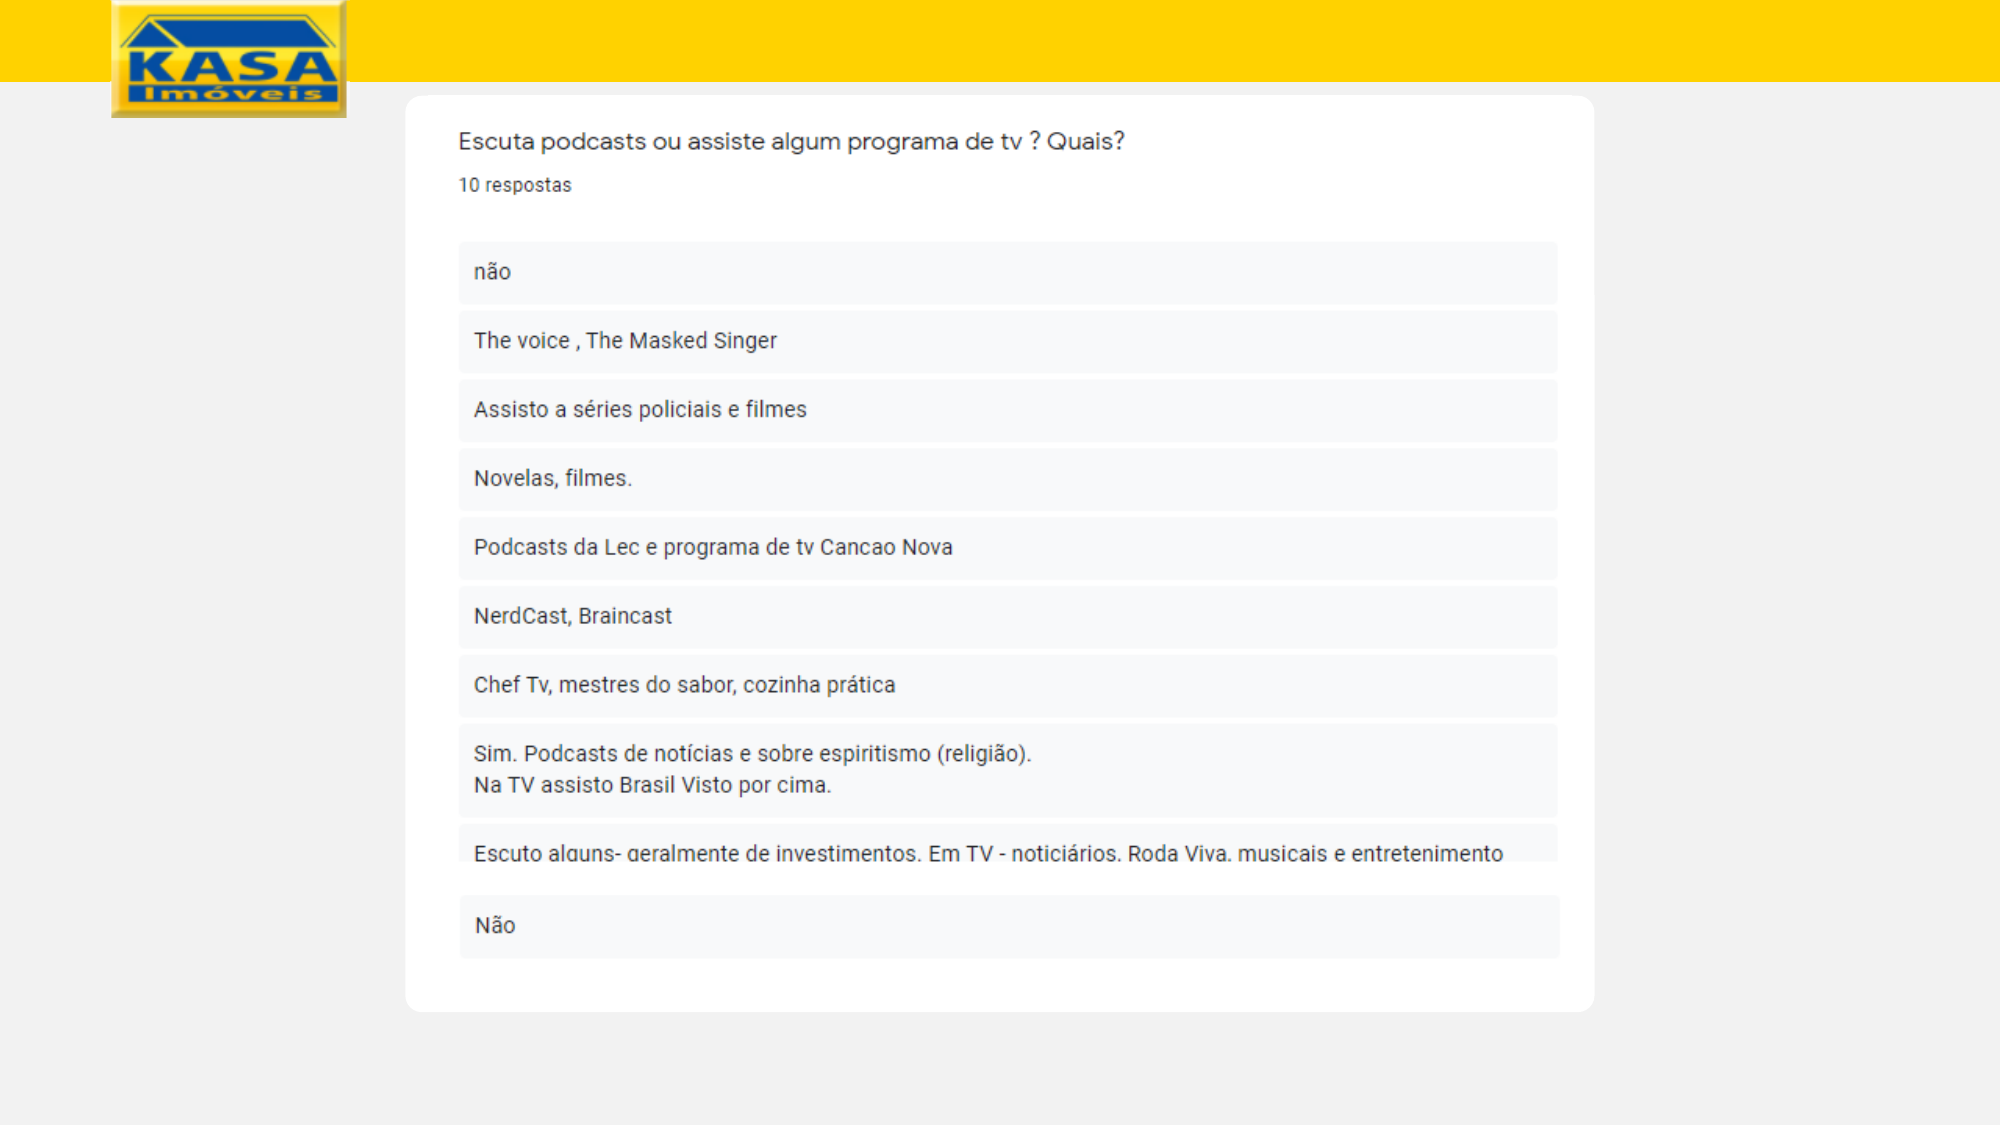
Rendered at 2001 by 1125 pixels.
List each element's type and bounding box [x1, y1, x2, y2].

picture [110, 0, 350, 118]
text_box [404, 94, 1596, 1014]
picture [428, 95, 1572, 893]
picture [440, 895, 1571, 984]
